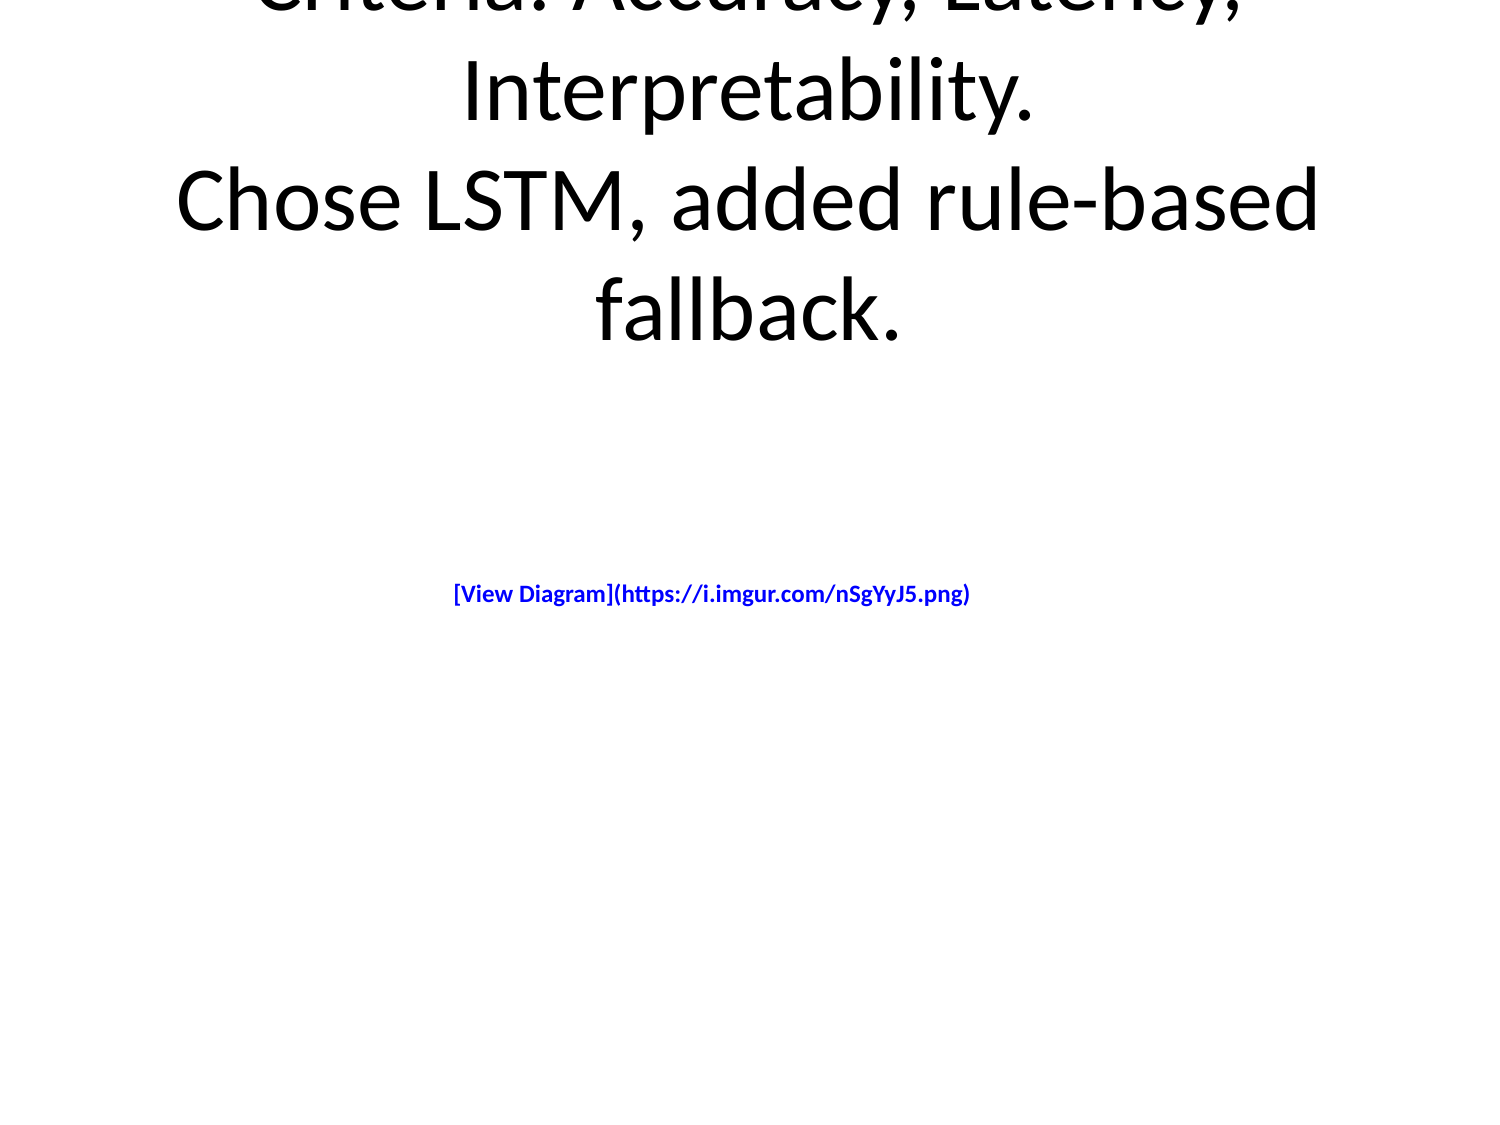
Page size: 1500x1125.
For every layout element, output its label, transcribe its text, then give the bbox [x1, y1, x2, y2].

text_box [View Diagram](https://i.imgur.com/nSgYyJ5.png) [438, 525, 987, 615]
title Criteria: Accuracy, Latency, Interpretability. Chose LSTM, added rule-based fallback. [75, 45, 1425, 233]
